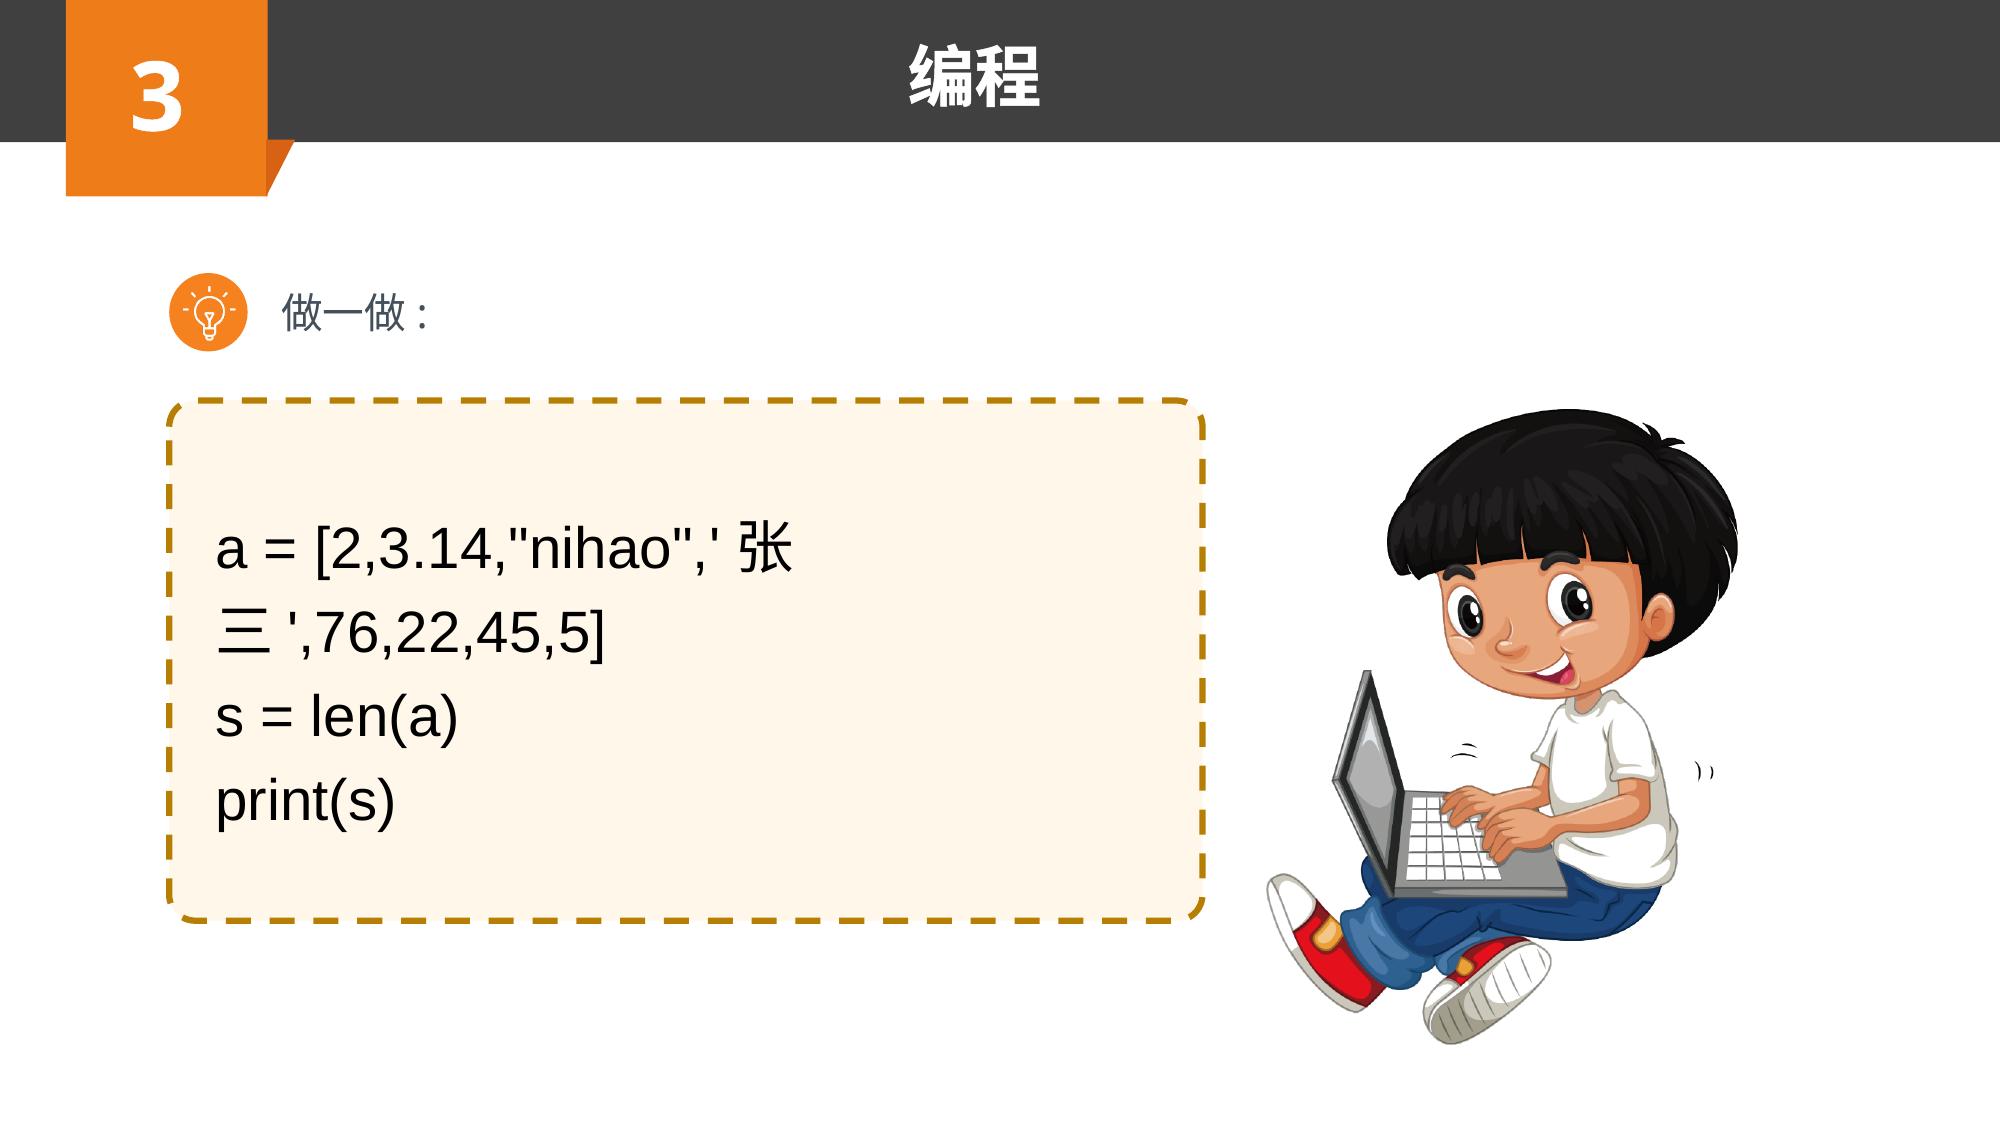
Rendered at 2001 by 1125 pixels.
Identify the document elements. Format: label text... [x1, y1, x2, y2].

text_box [168, 399, 1204, 922]
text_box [169, 272, 482, 352]
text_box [0, 0, 2000, 197]
text_box a = [2,3.14,"nihao",'张三',76,22,45,5] s = len(a) print(s) [200, 488, 1169, 840]
picture [1266, 409, 1738, 1046]
